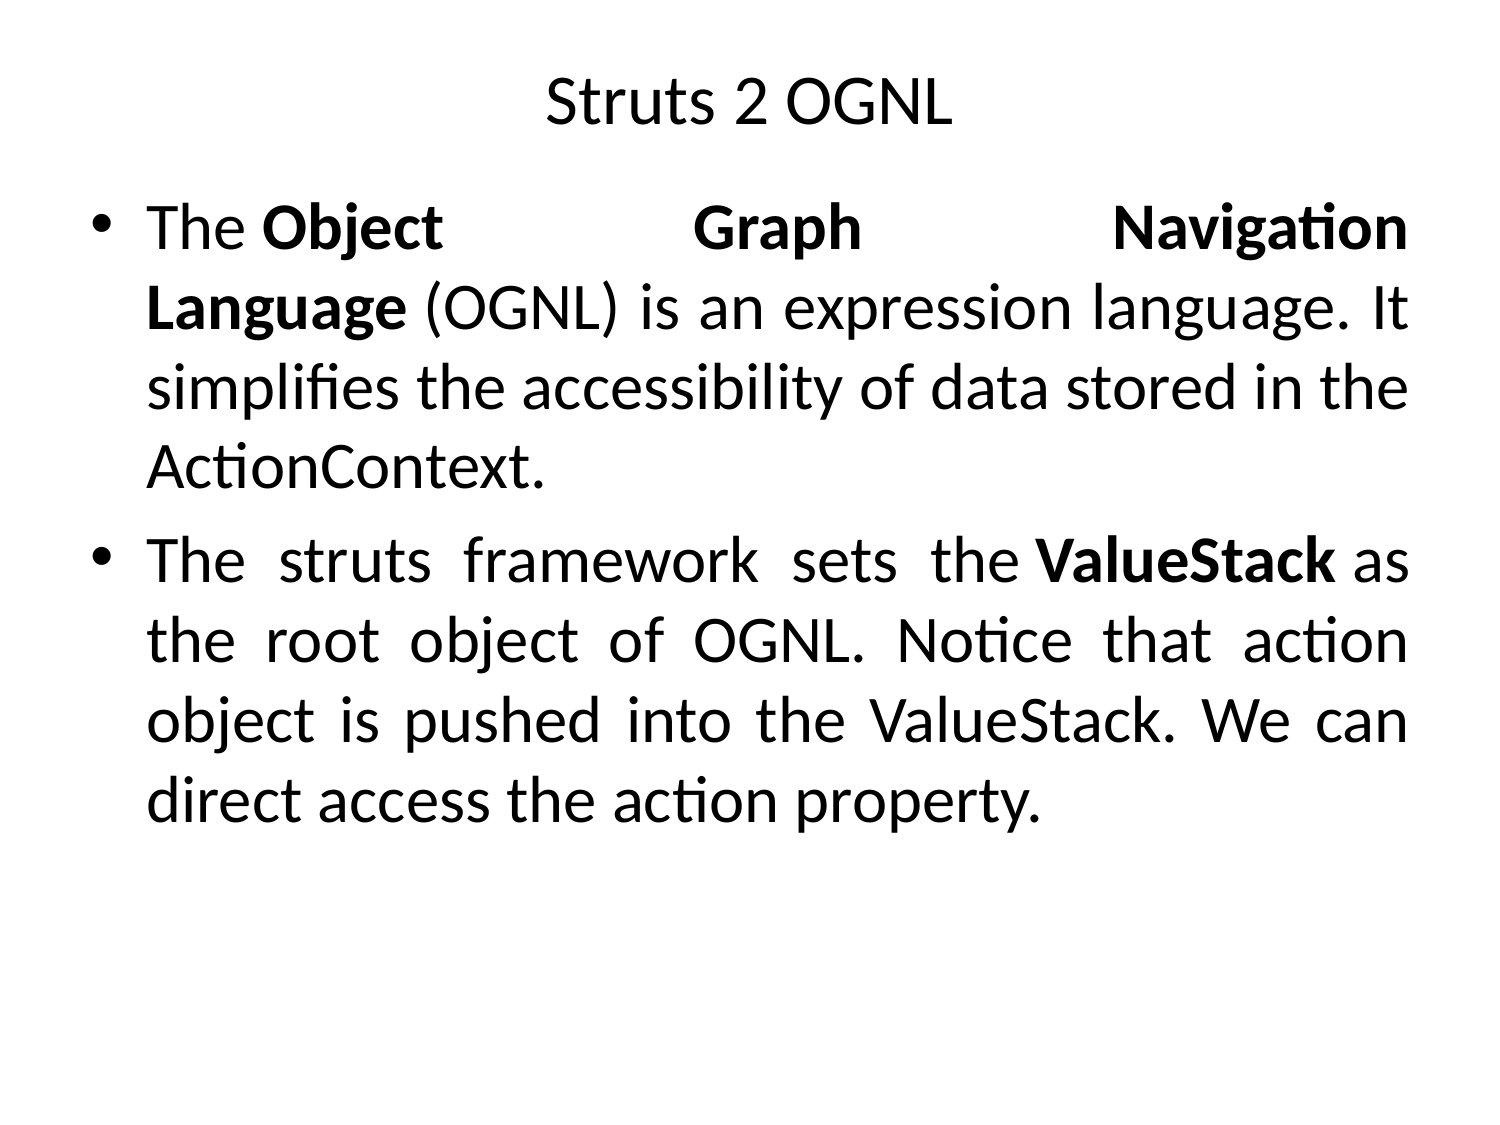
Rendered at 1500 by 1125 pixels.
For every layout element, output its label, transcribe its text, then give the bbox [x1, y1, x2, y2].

title Struts 2 OGNL [75, 45, 1425, 174]
list The Object Graph Navigation Language (OGNL) is an expression language. It simplifies the accessibility of data stored in the ActionContext. The struts framework sets the ValueStack as the root object of OGNL. Notice that action object is pushed into the ValueStack. We can direct access the action property. [75, 174, 1425, 1005]
